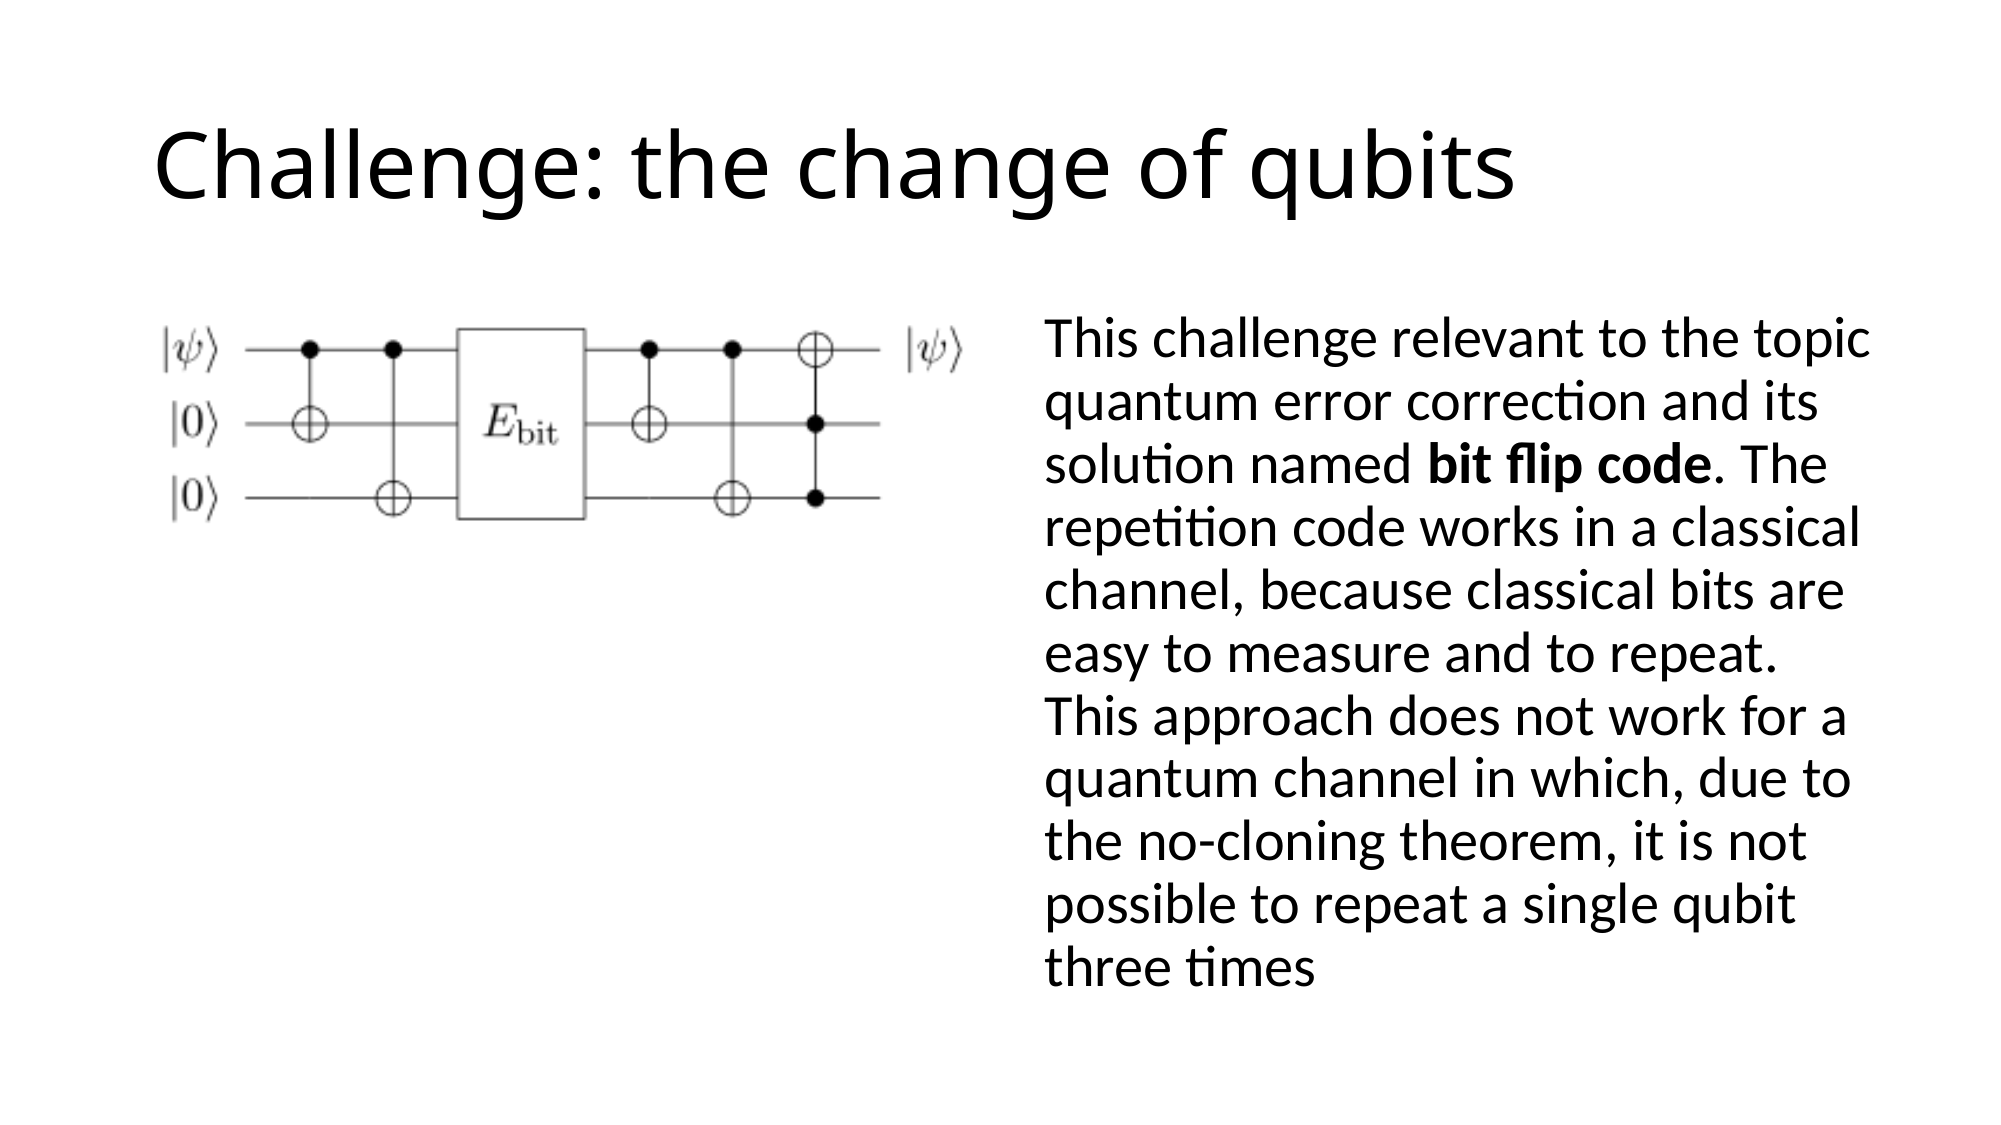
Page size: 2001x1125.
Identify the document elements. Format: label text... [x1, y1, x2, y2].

picture [152, 317, 972, 535]
title Challenge: the change of qubits [137, 59, 1863, 278]
list This challenge relevant to the topic quantum error correction and its solution named bit flip code. The repetition code works in a classical channel, because classical bits are easy to measure and to repeat. This approach does not work for a quantum channel in which, due to the no-cloning theorem, it is not possible to repeat a single qubit three times [1030, 299, 1891, 1014]
